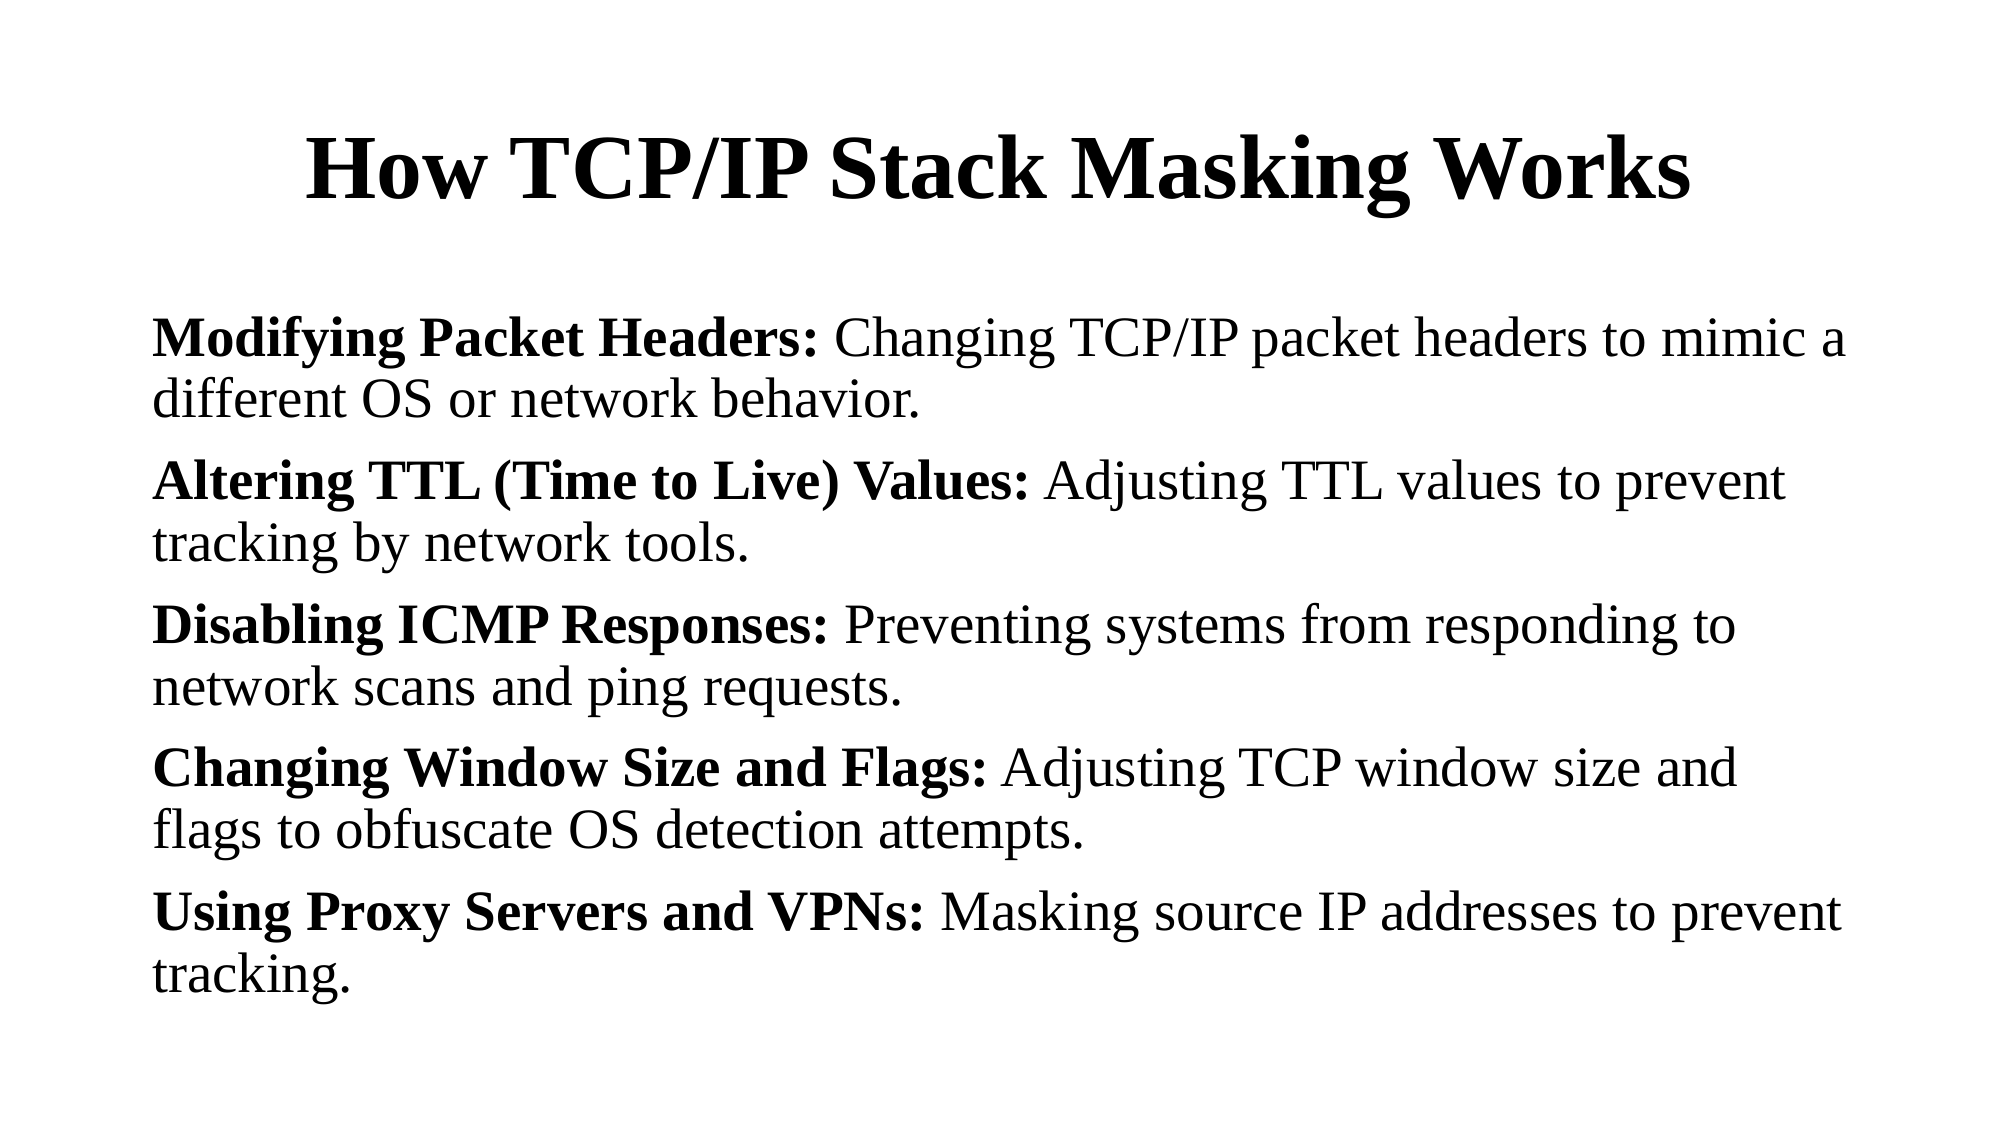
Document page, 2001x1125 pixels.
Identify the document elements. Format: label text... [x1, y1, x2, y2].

title How TCP/IP Stack Masking Works [137, 59, 1863, 278]
list Modifying Packet Headers: Changing TCP/IP packet headers to mimic a different OS or network behavior. Altering TTL (Time to Live) Values: Adjusting TTL values to prevent tracking by network tools. Disabling ICMP Responses: Preventing systems from responding to network scans and ping requests. Changing Window Size and Flags: Adjusting TCP window size and flags to obfuscate OS detection attempts. Using Proxy Servers and VPNs: Masking source IP addresses to prevent tracking. [137, 299, 1863, 1014]
